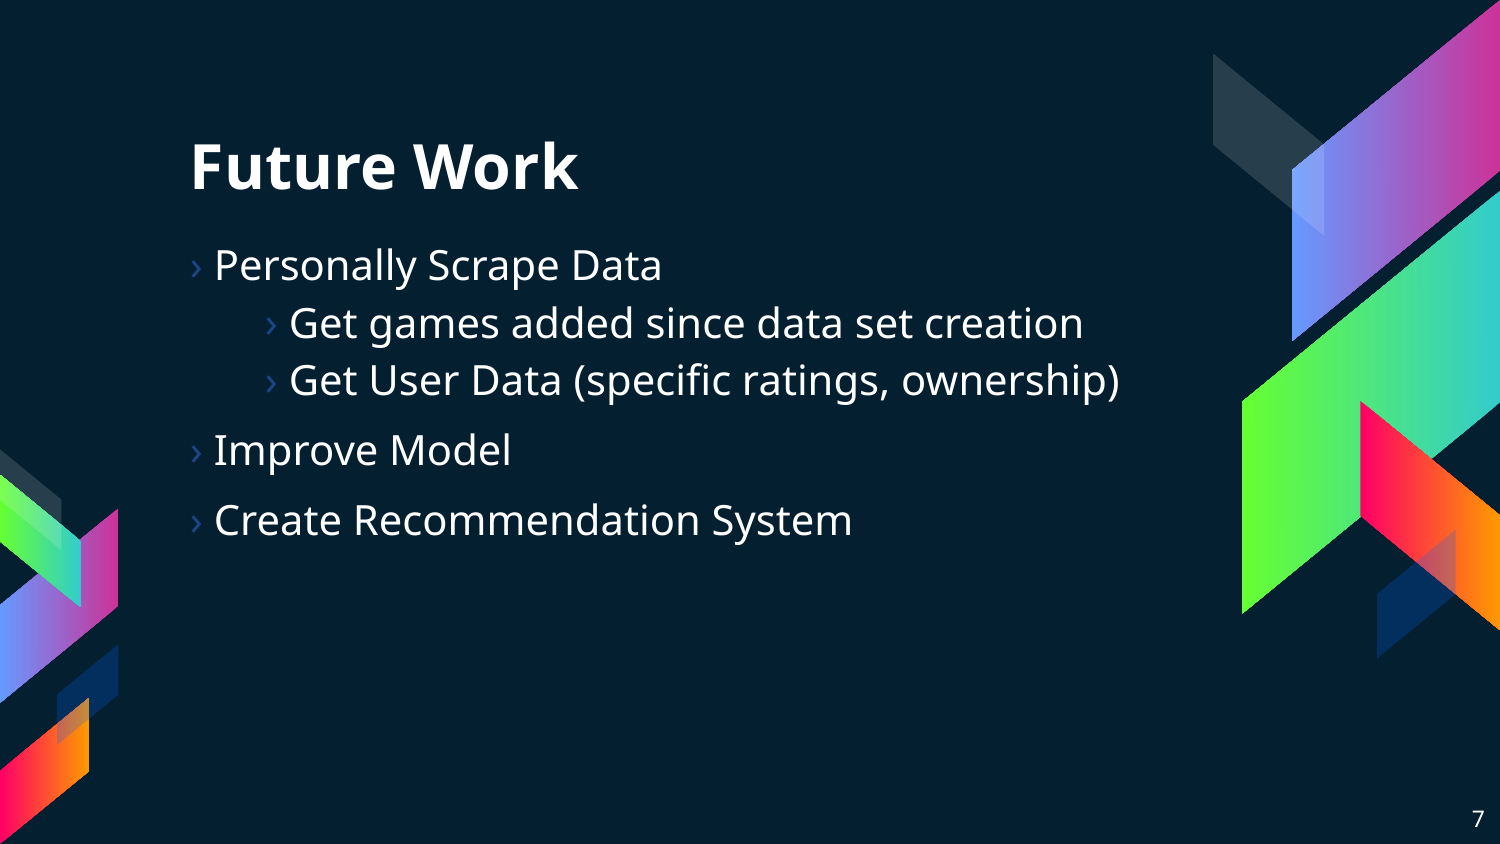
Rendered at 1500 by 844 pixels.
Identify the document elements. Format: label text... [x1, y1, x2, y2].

list Personally Scrape Data Get games added since data set creation Get User Data (specific ratings, ownership) Improve Model Create Recommendation System [175, 216, 1425, 597]
title Future Work [175, 112, 1155, 216]
slide_number 7 [1403, 789, 1500, 844]
